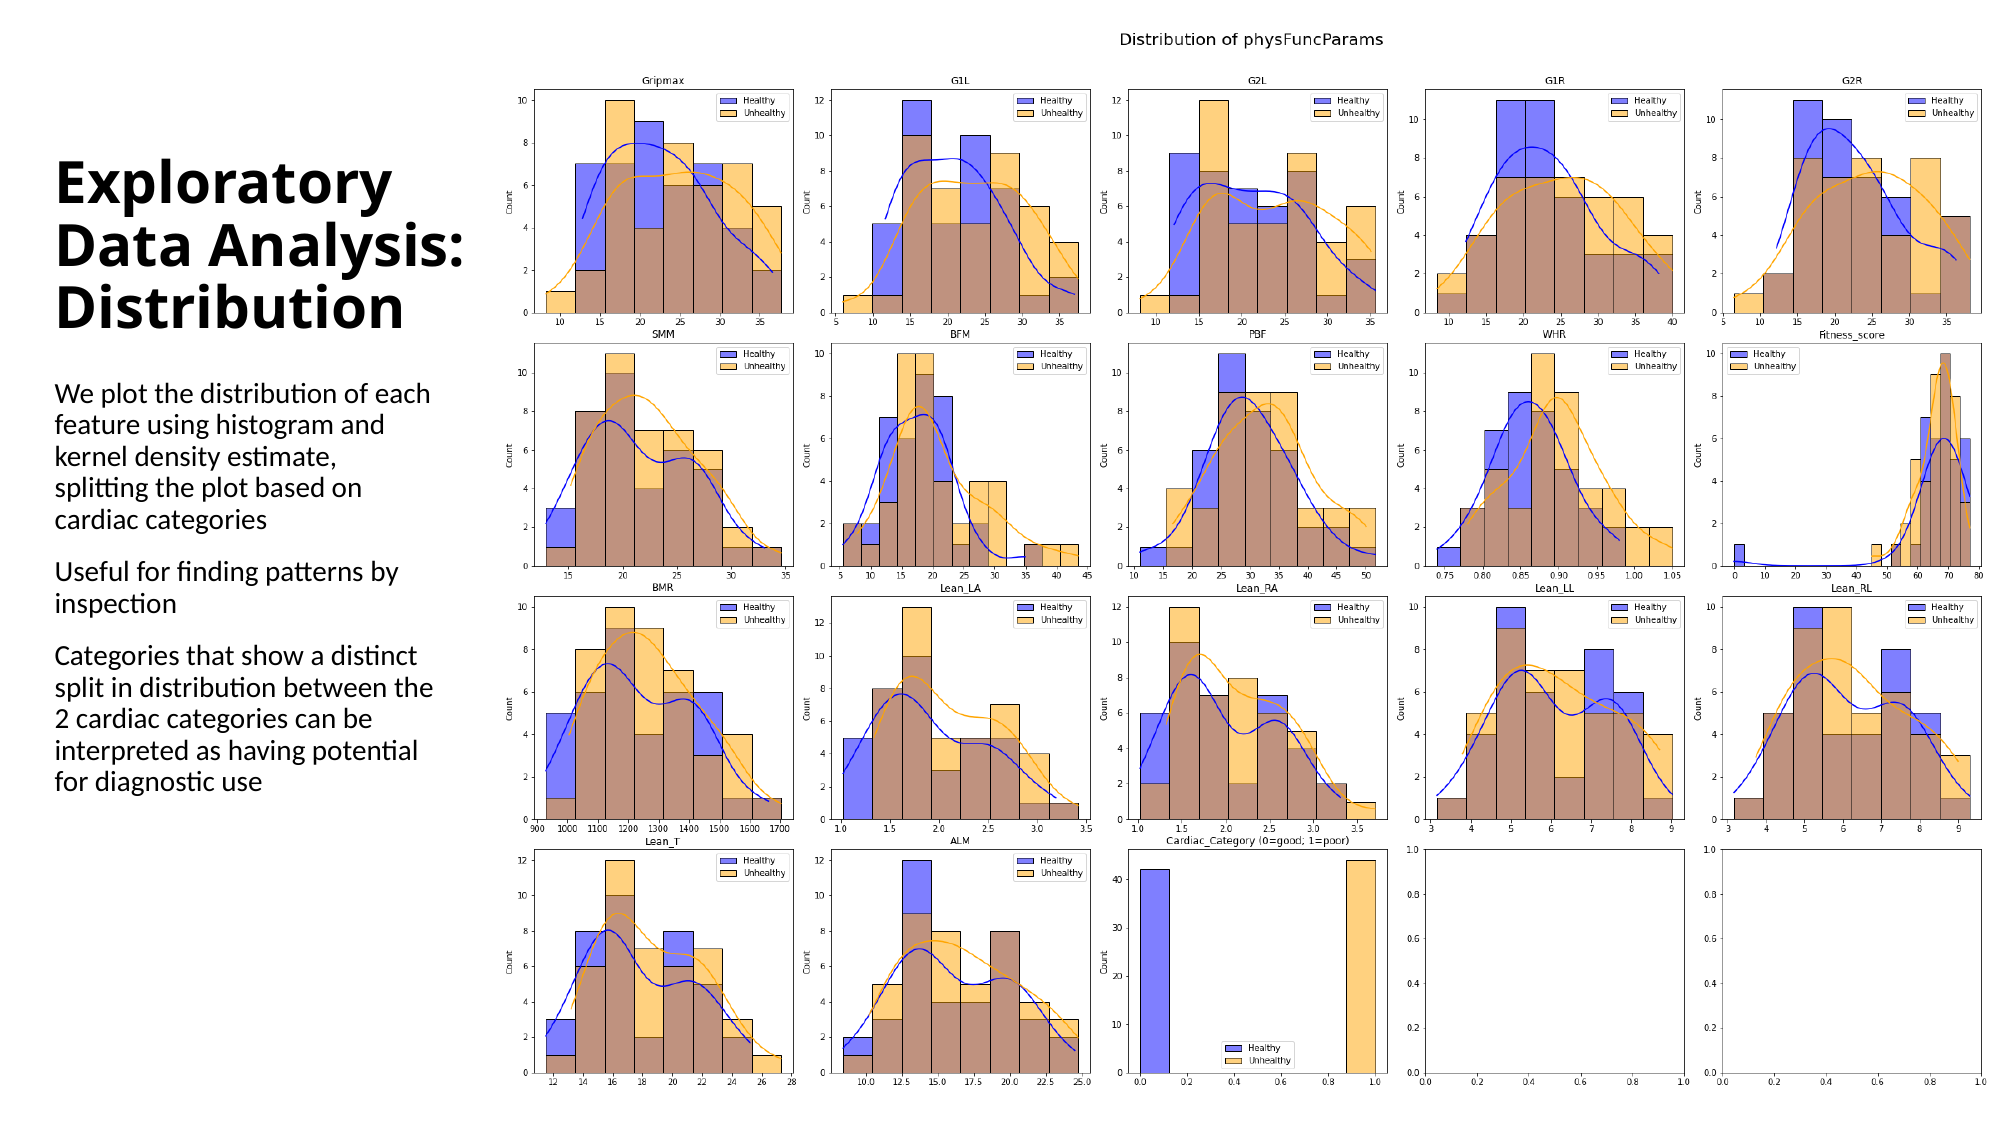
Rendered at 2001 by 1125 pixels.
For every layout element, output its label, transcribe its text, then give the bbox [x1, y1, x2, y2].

picture [501, 19, 2000, 1099]
list We plot the distribution of each feature using histogram and kernel density estimate, splitting the plot based on cardiac categories Useful for finding patterns by inspection Categories that show a distinct split in distribution between the 2 cardiac categories can be interpreted as having potential for diagnostic use [39, 370, 452, 1016]
title Exploratory Data Analysis: Distribution [39, 79, 487, 350]
